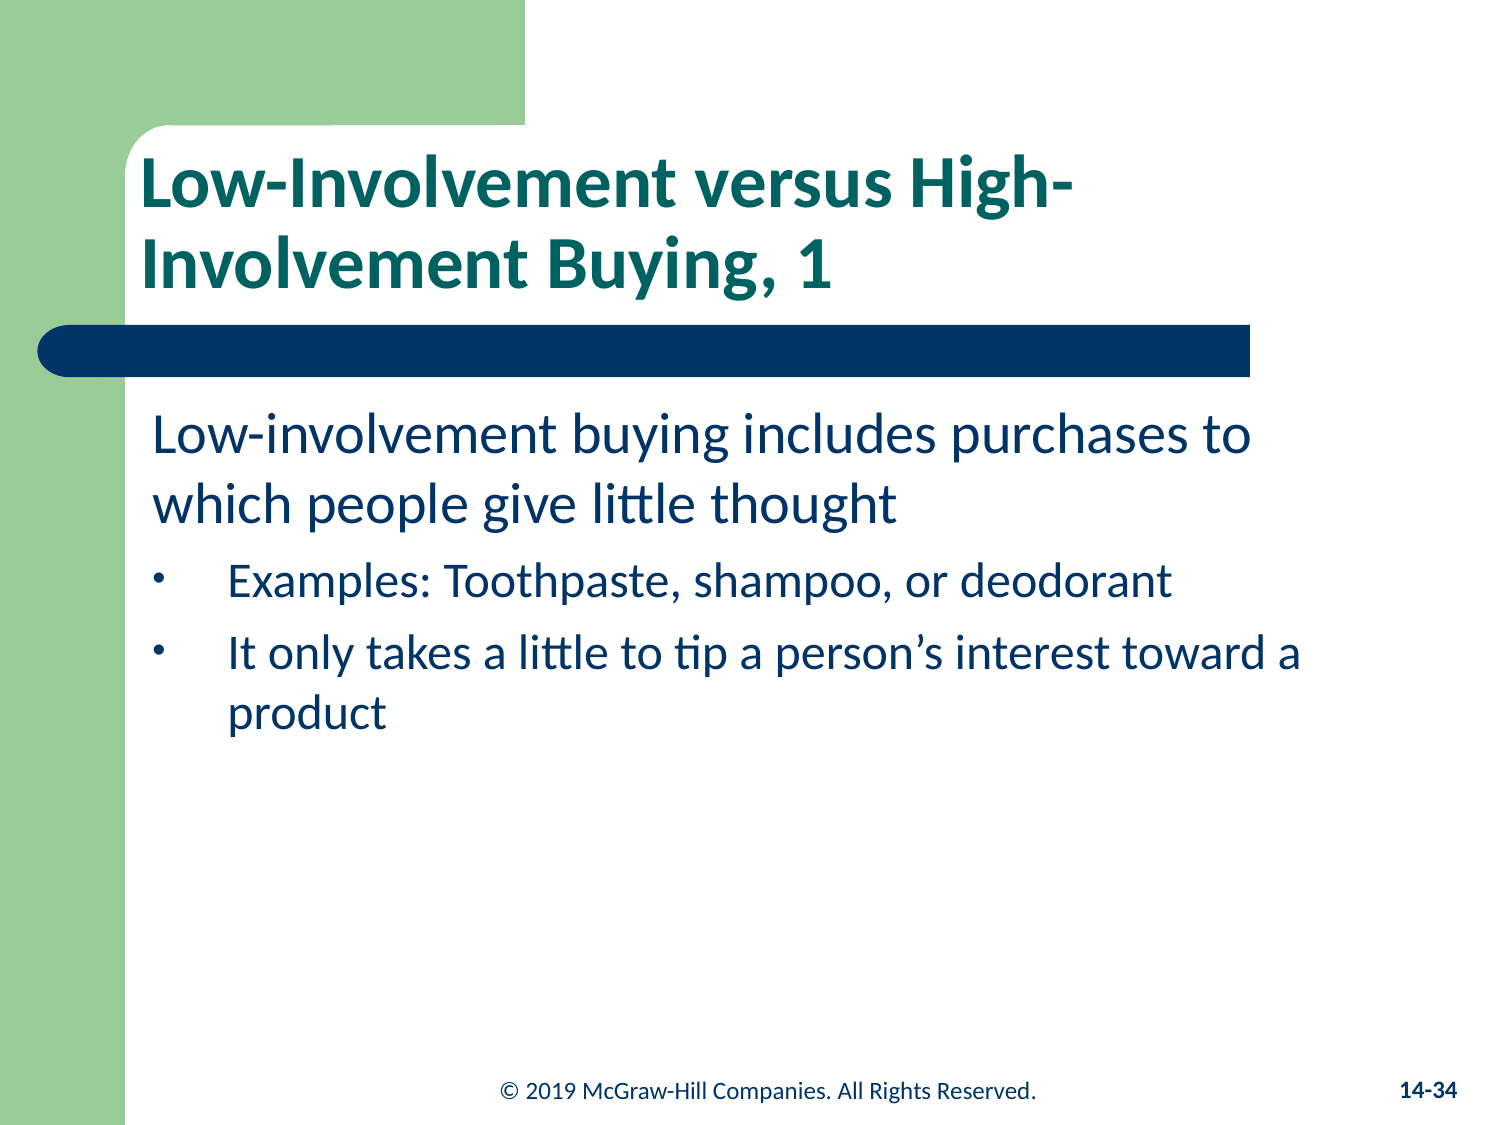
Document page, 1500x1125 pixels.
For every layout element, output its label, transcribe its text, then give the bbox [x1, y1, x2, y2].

title Low-Involvement versus High-Involvement Buying, 1 [125, 125, 1425, 313]
list Low-involvement buying includes purchases to which people give little thought Examples: Toothpaste, shampoo, or deodorant It only takes a little to tip a person’s interest toward a product [137, 387, 1400, 999]
